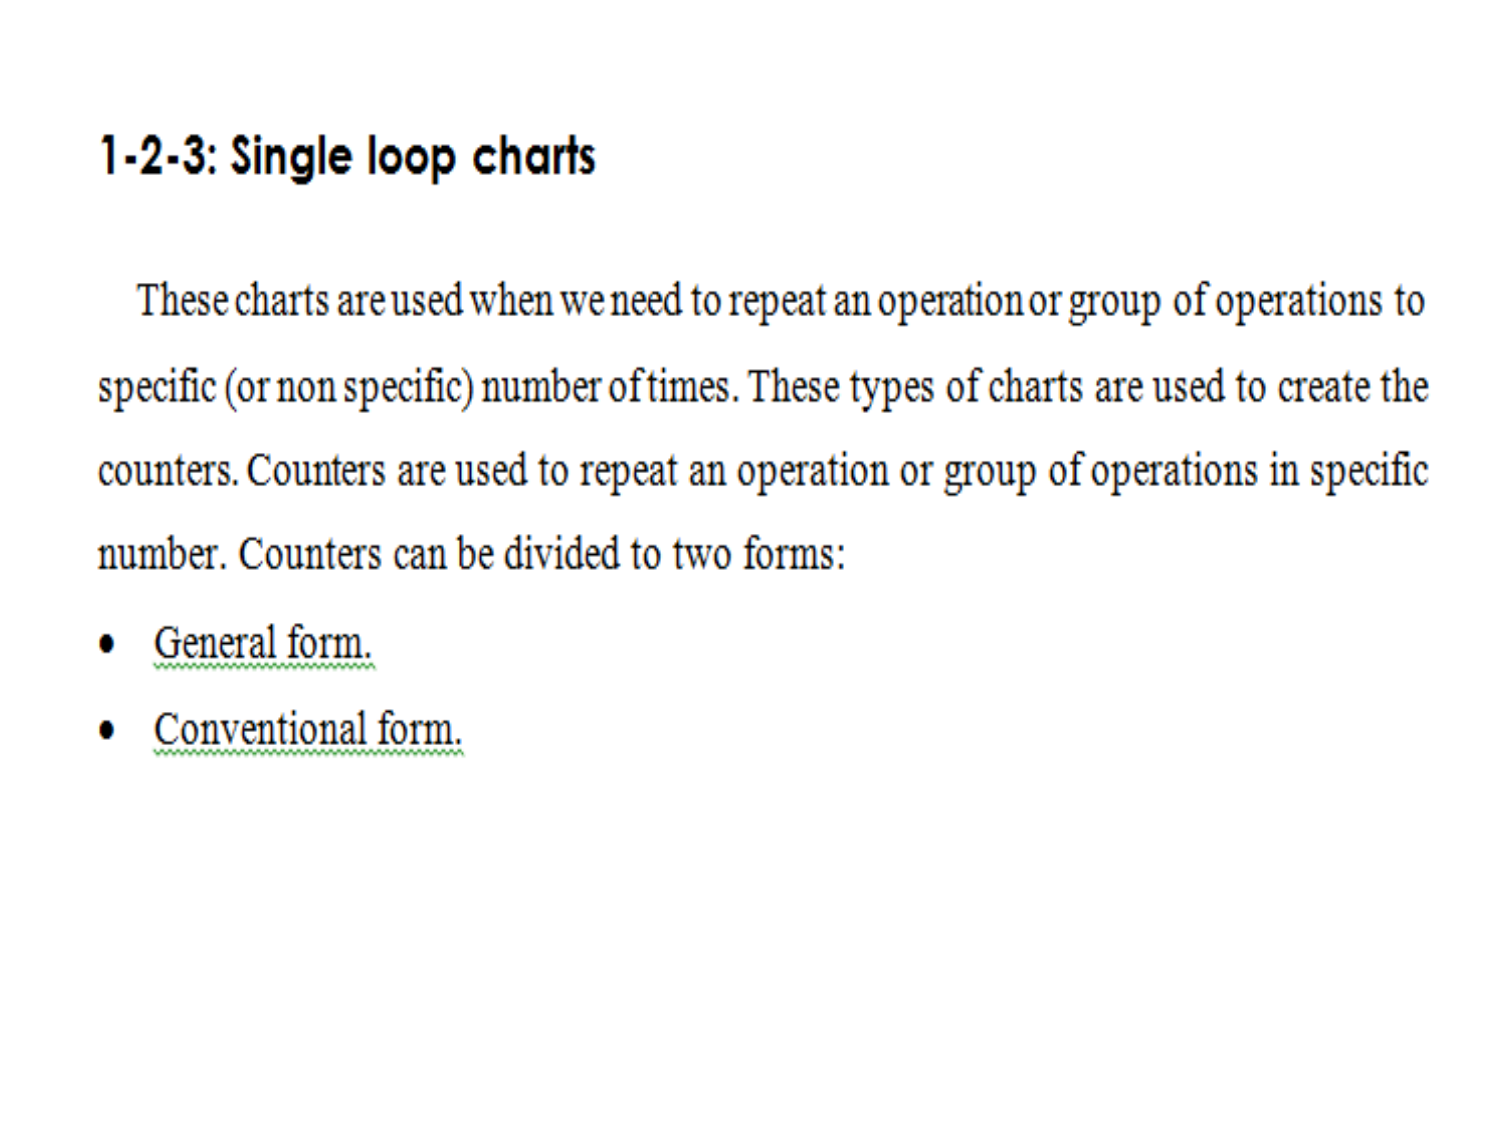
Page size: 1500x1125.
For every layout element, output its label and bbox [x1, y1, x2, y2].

list [62, 112, 1463, 813]
